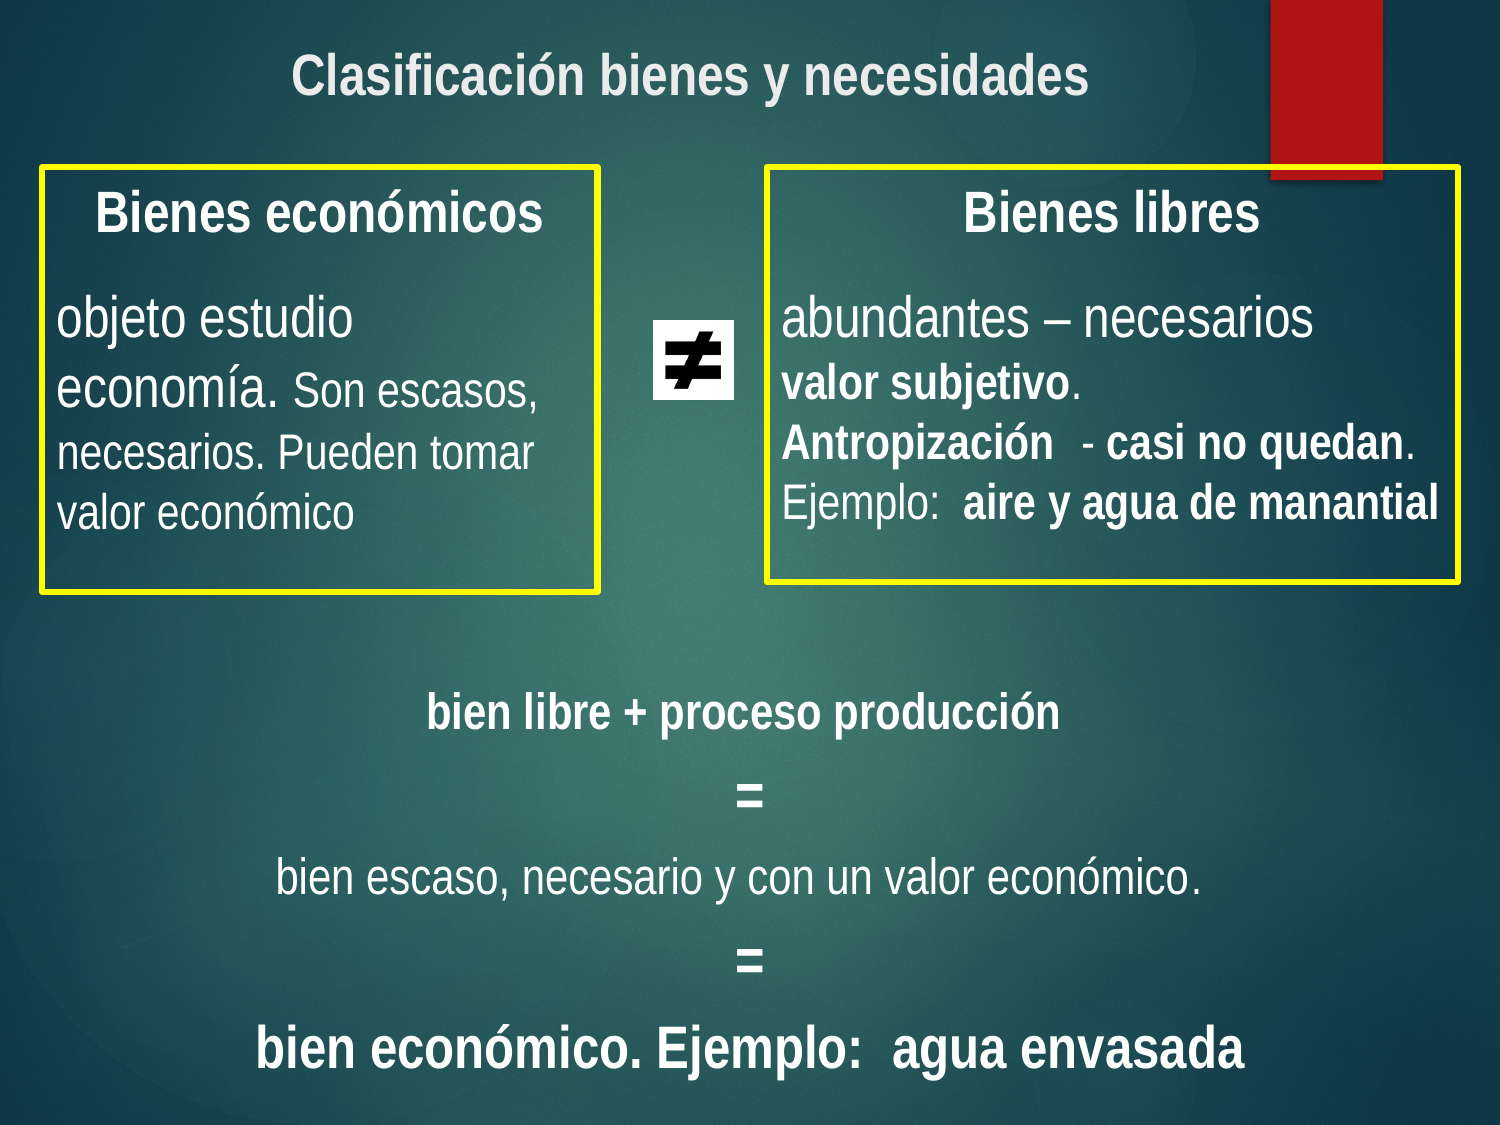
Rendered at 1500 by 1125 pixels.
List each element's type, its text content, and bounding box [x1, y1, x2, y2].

picture [652, 320, 734, 400]
list bien libre + proceso producción = bien escaso, necesario y con un valor económico. = bien económico. Ejemplo: agua envasada [72, 671, 1428, 1091]
title Clasificación bienes y necesidades [276, 29, 1151, 168]
text_box Bienes económicos objeto estudio economía. Son escasos, necesarios. Pueden tomar valor económico [42, 167, 598, 592]
text_box Bienes libres abundantes – necesarios valor subjetivo. Antropización - casi no quedan. Ejemplo: aire y agua de manantial [766, 167, 1458, 582]
